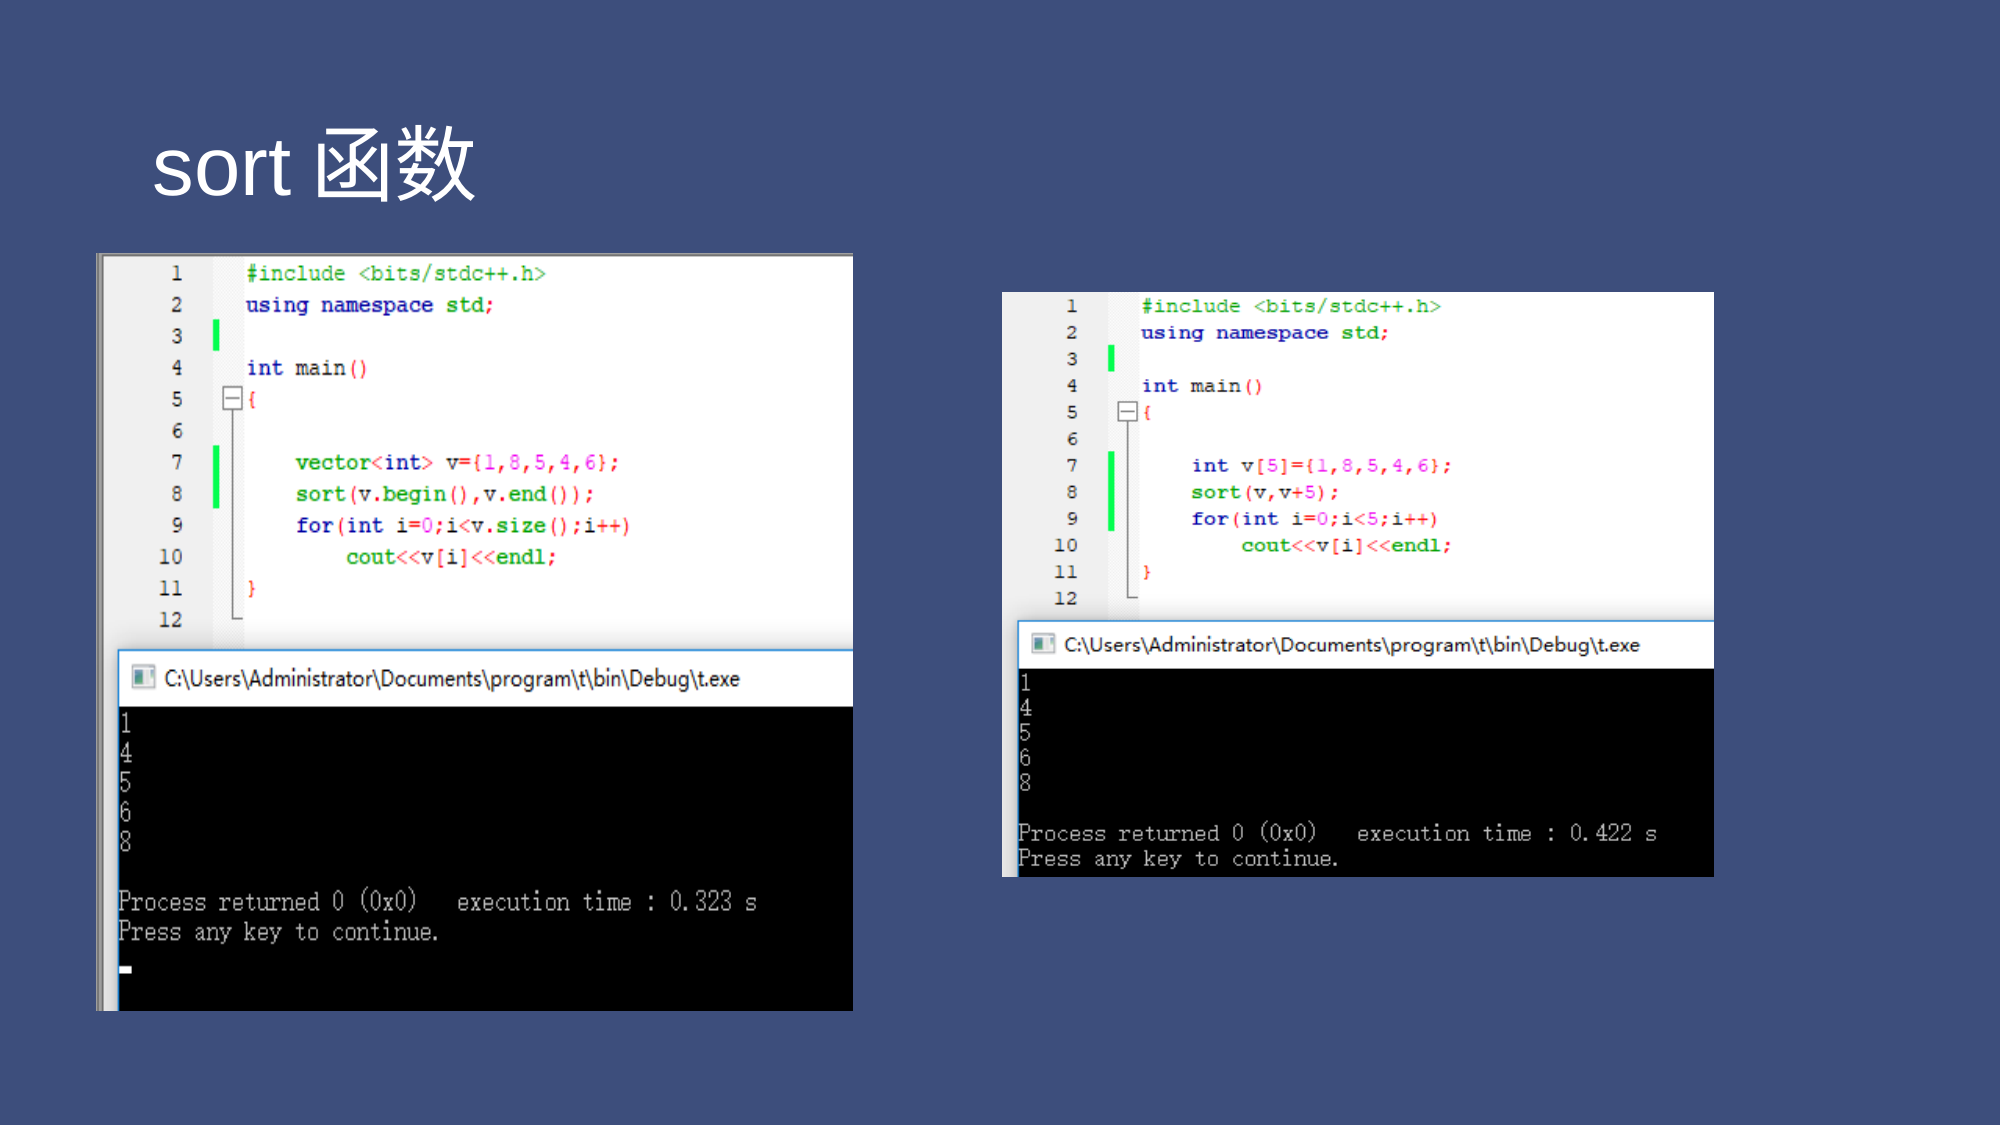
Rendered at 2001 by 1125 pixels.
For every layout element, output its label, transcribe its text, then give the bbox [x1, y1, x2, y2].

title sort函数 [137, 59, 1863, 278]
picture [1002, 292, 1714, 877]
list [96, 253, 853, 1011]
